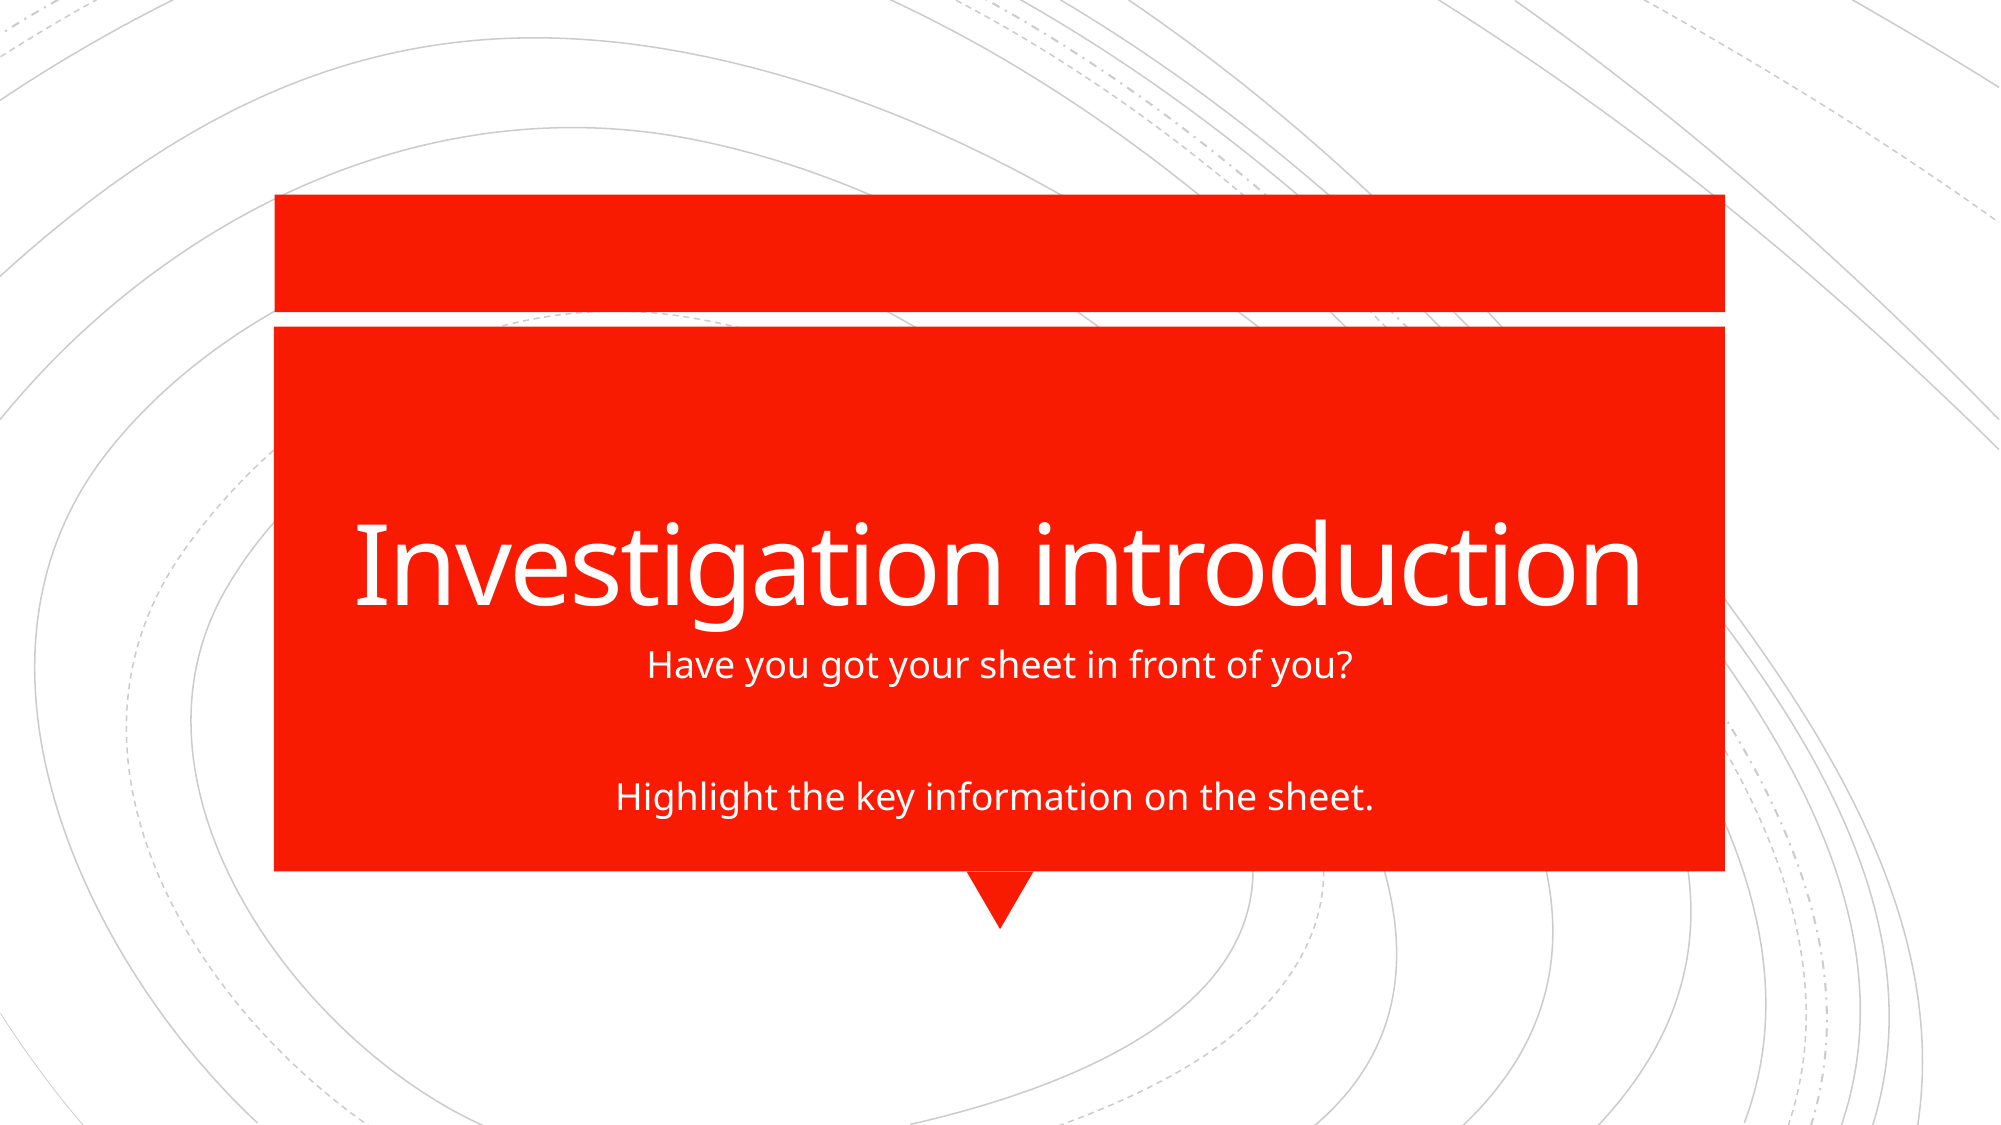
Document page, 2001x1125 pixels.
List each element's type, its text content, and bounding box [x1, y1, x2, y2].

title Investigation introduction [288, 340, 1713, 628]
subtitle Have you got your sheet in front of you? Highlight the key information on the sheet. [288, 640, 1712, 858]
